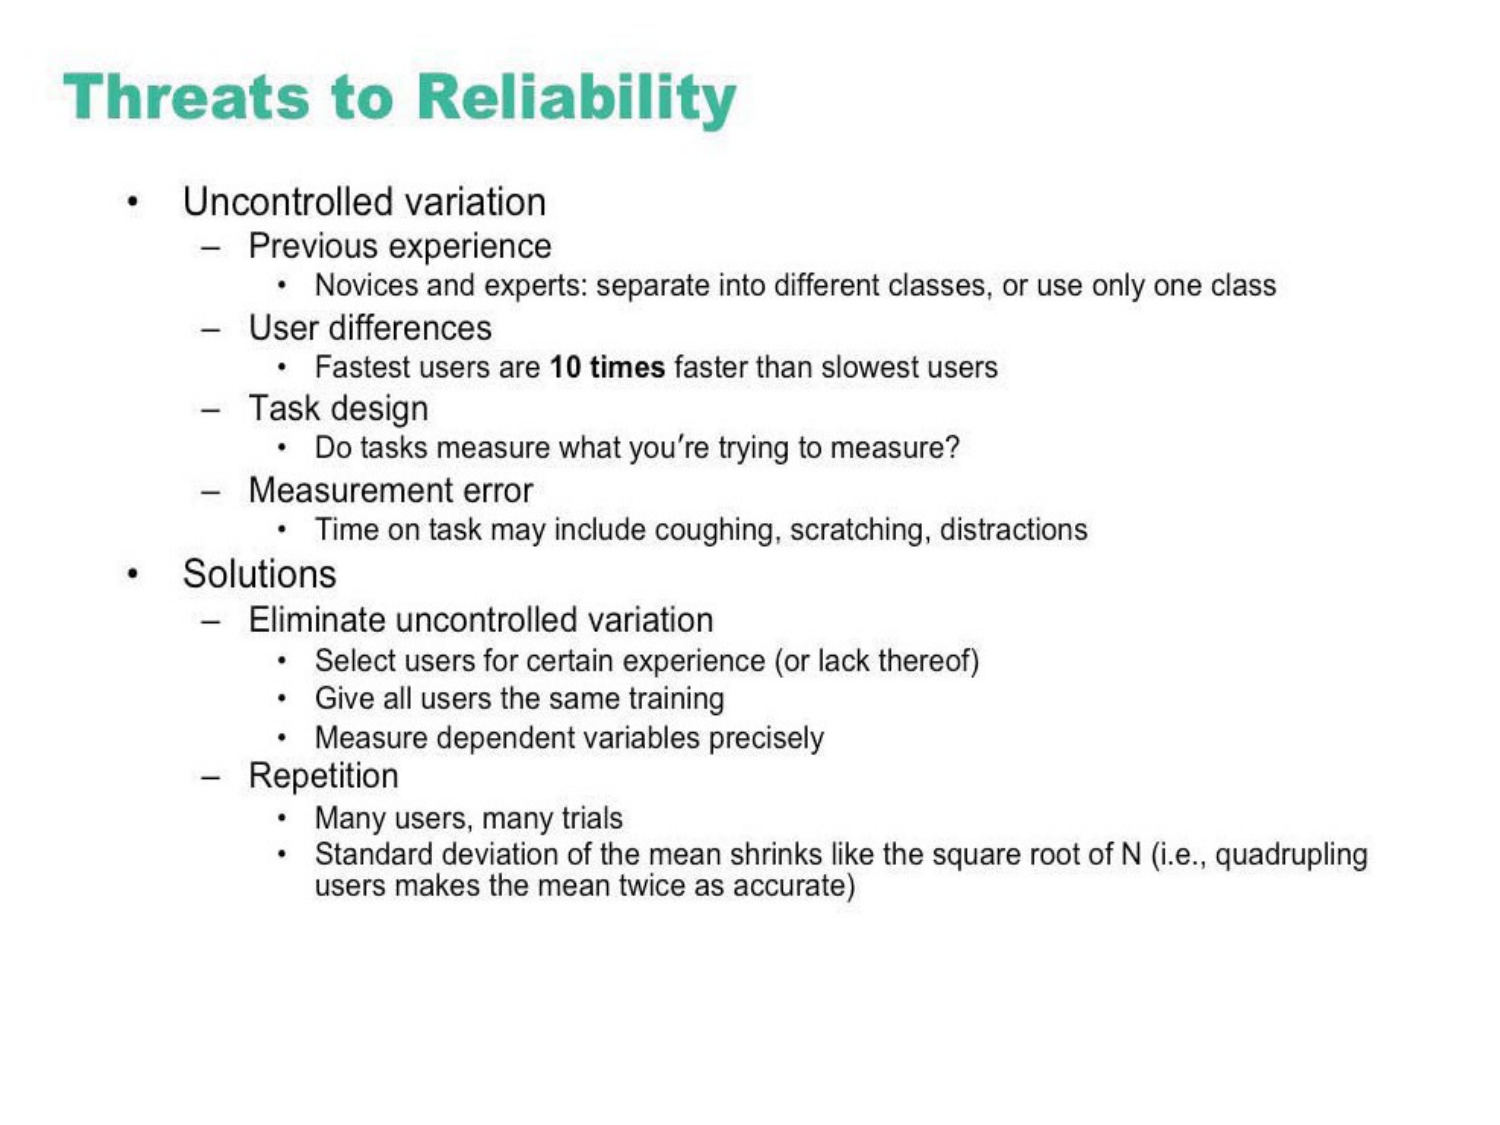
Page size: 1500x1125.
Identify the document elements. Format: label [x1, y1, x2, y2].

text_box [0, 0, 1500, 1124]
